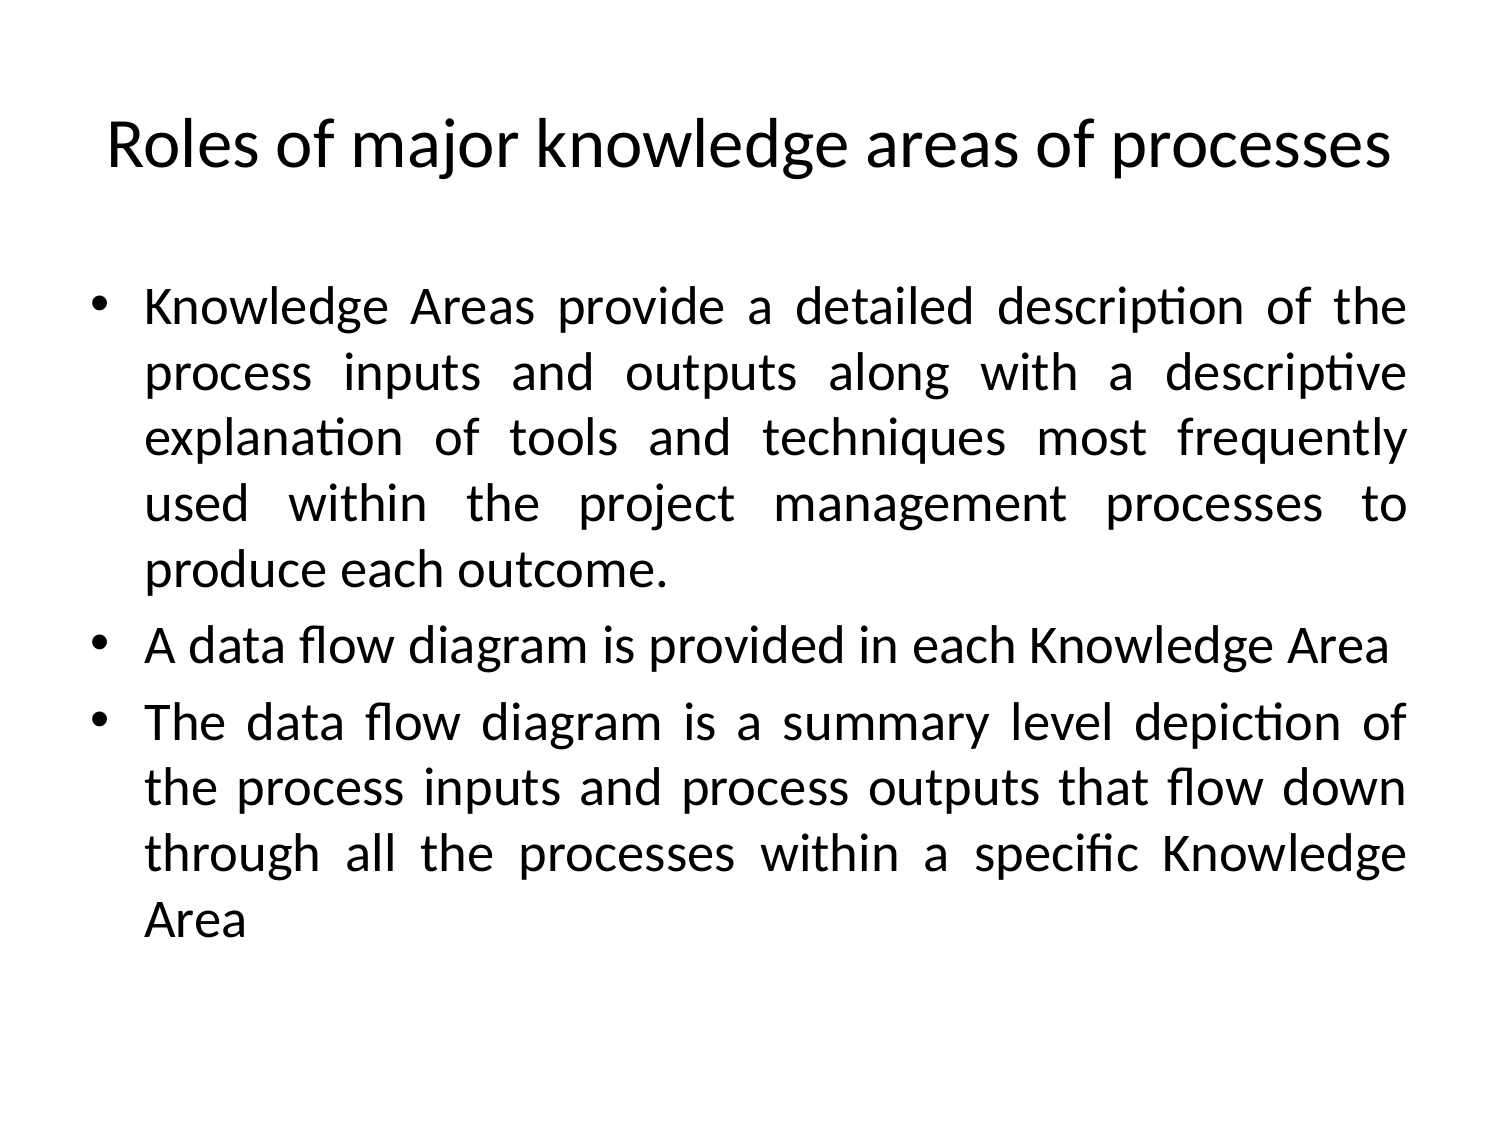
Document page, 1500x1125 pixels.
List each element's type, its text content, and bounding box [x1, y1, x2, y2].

list Knowledge Areas provide a detailed description of the process inputs and outputs along with a descriptive explanation of tools and techniques most frequently used within the project management processes to produce each outcome. A data flow diagram is provided in each Knowledge Area The data flow diagram is a summary level depiction of the process inputs and process outputs that flow down through all the processes within a specific Knowledge Area [75, 262, 1425, 1005]
title Roles of major knowledge areas of processes [75, 45, 1425, 233]
